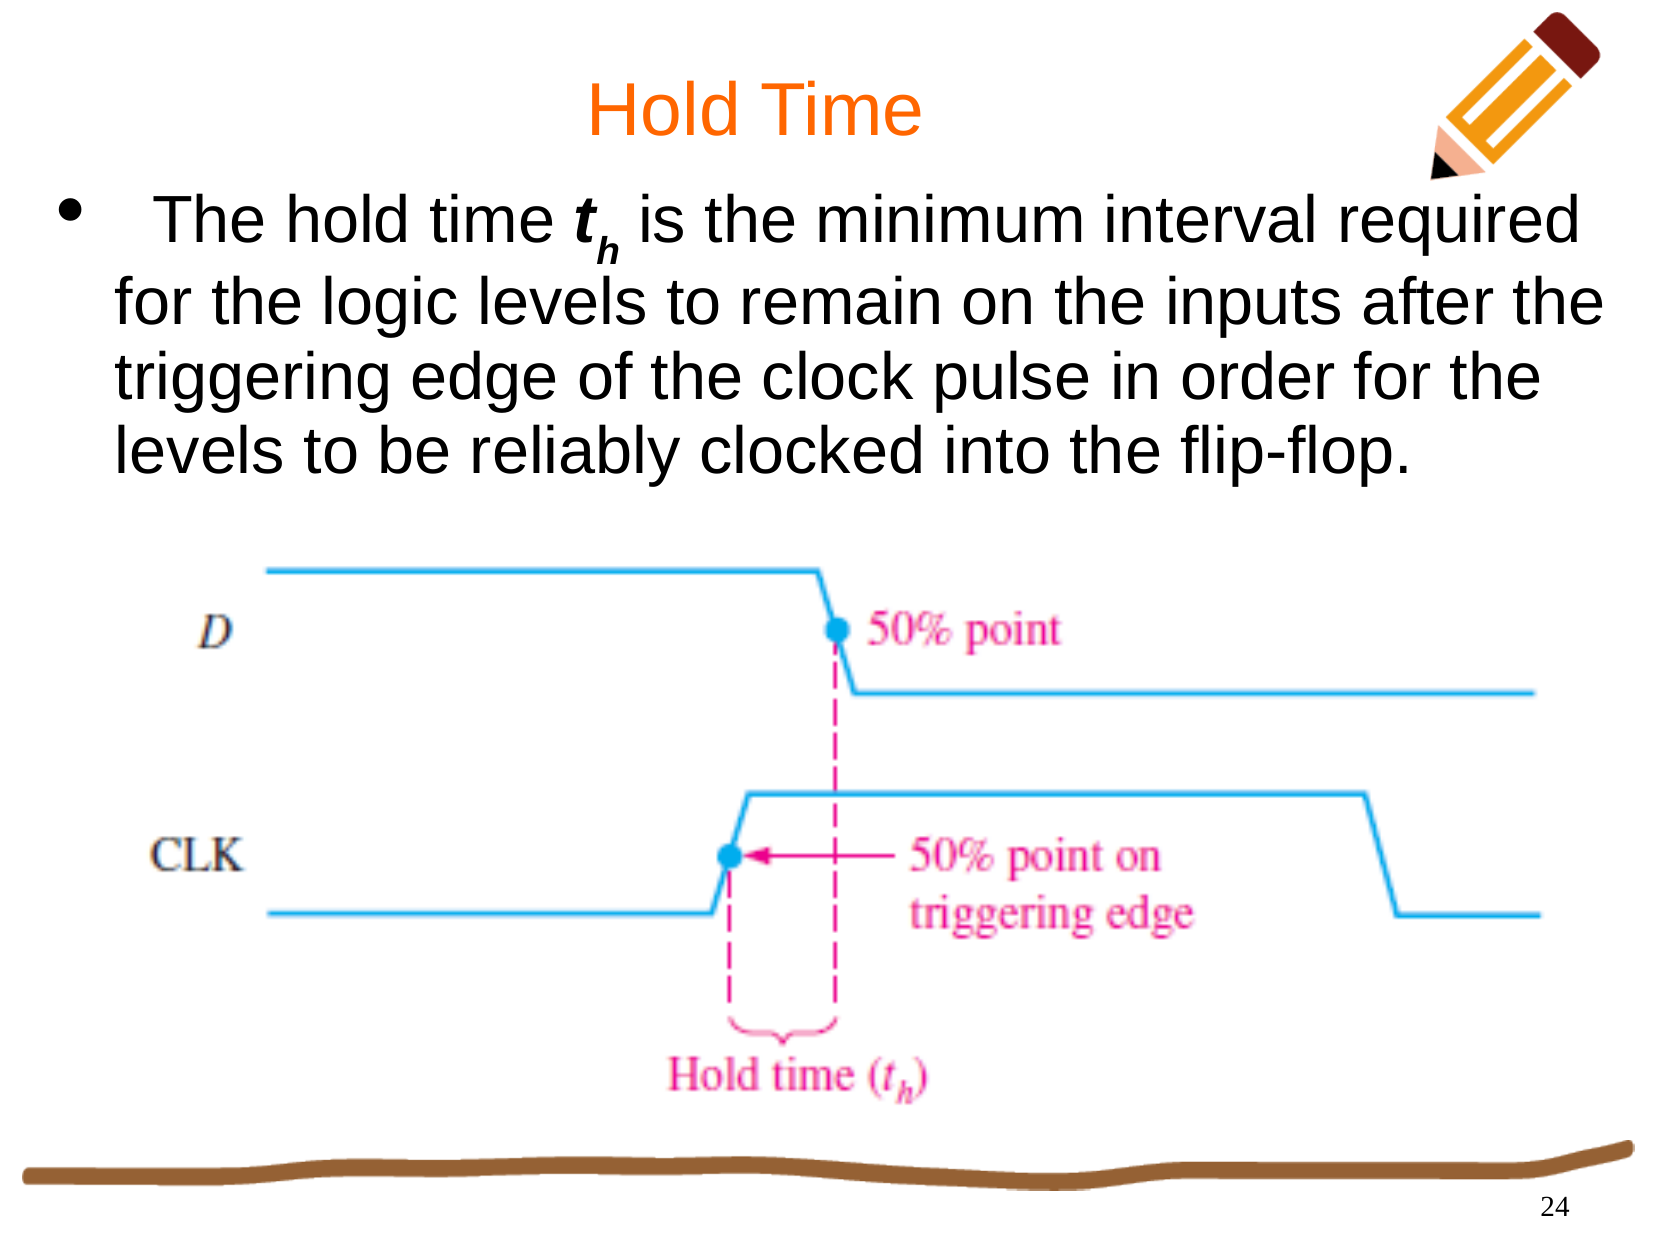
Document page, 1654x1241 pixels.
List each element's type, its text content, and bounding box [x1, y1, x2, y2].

picture [22, 1140, 1635, 1191]
picture [1430, 12, 1601, 171]
slide_number 24 [1185, 1190, 1570, 1240]
picture [121, 538, 1562, 1123]
list The hold time th is the minimum interval required for the logic levels to remain on the inputs after the triggering edge of the clock pulse in order for the levels to be reliably clocked into the flip-flop. [59, 171, 1619, 556]
title Hold Time [82, 49, 1429, 171]
